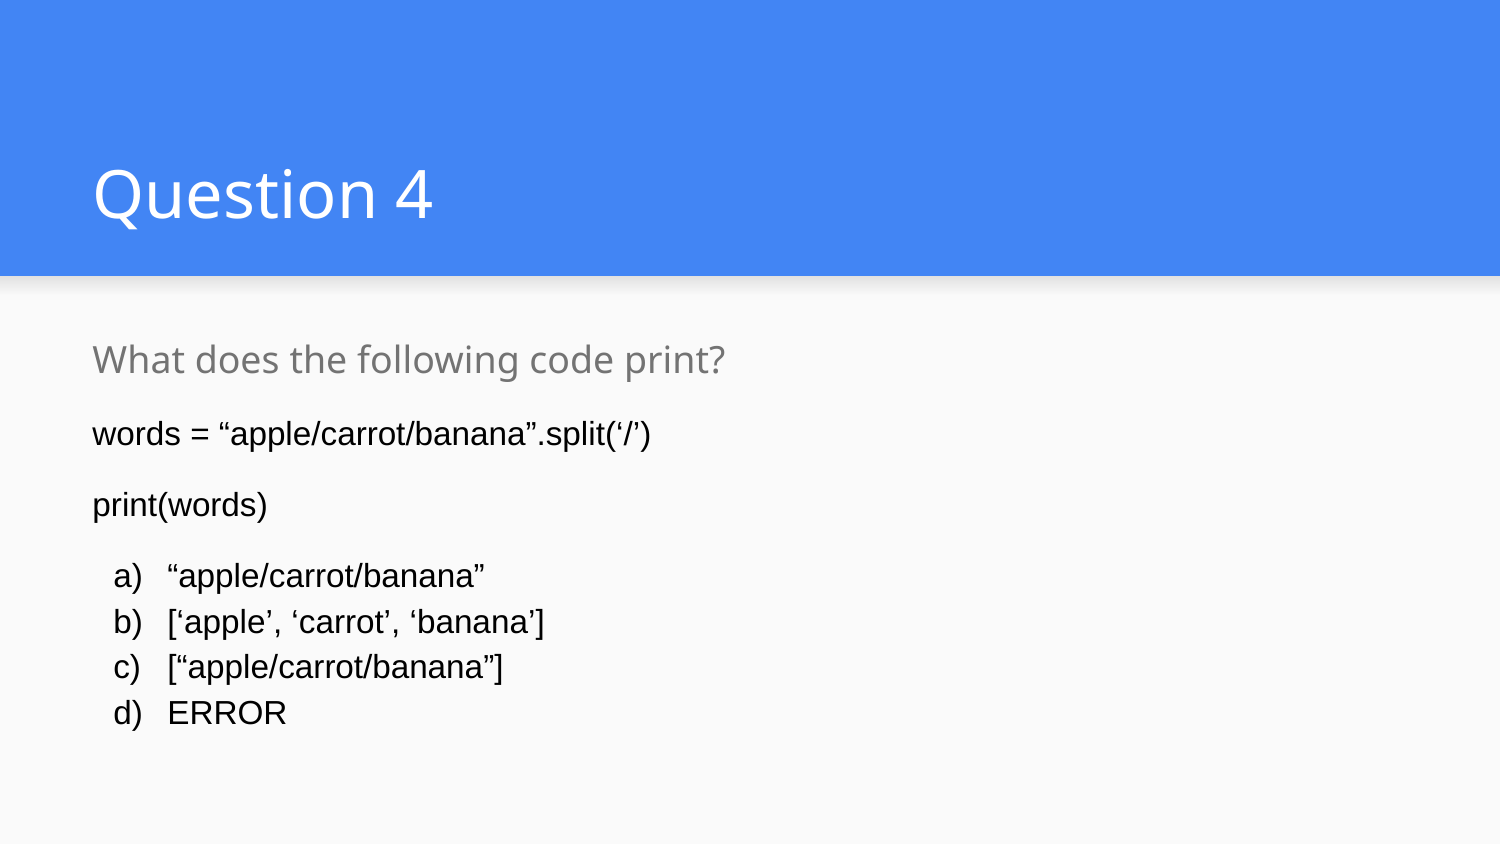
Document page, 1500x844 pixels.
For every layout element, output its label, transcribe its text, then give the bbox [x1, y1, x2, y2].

list What does the following code print? words = “apple/carrot/banana”.split(‘/’) print(words) “apple/carrot/banana” [‘apple’, ‘carrot’, ‘banana’] [“apple/carrot/banana”] ERROR [77, 314, 1427, 760]
title Question 4 [77, 121, 1427, 248]
